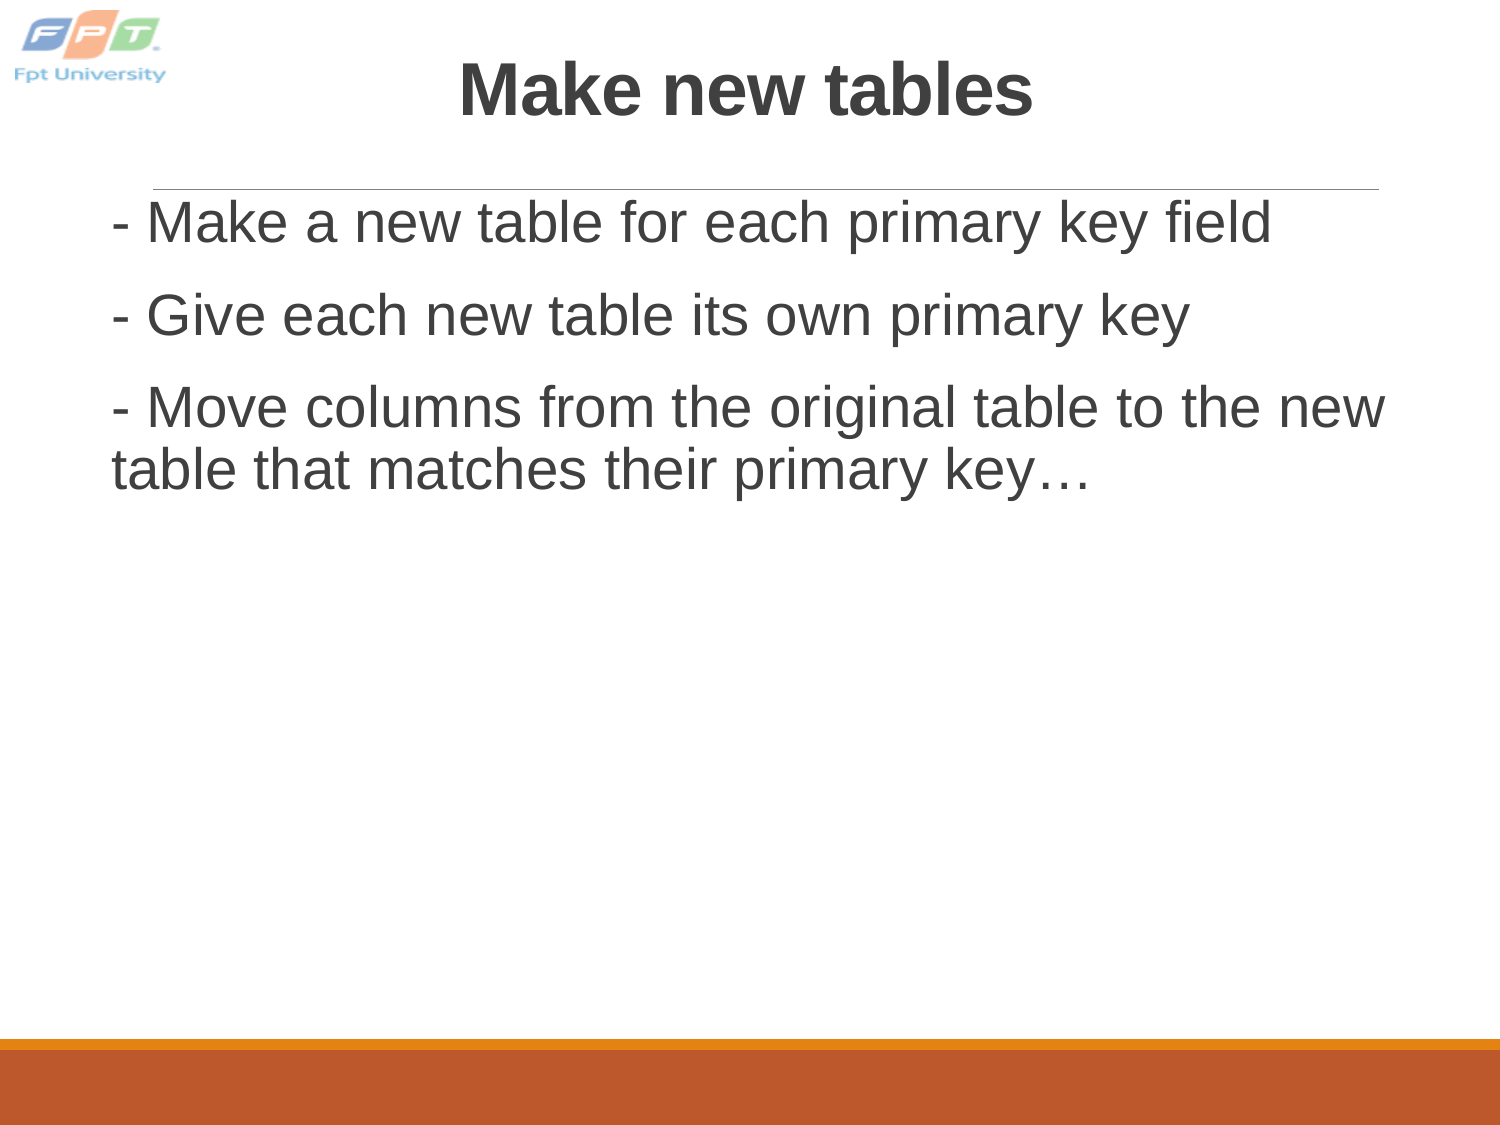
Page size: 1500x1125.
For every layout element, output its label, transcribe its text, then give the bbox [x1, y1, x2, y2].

list - Make a new table for each primary key field - Give each new table its own primary key - Move columns from the original table to the new table that matches their primary key… [96, 184, 1399, 1017]
title Make new tables [96, 47, 1399, 184]
